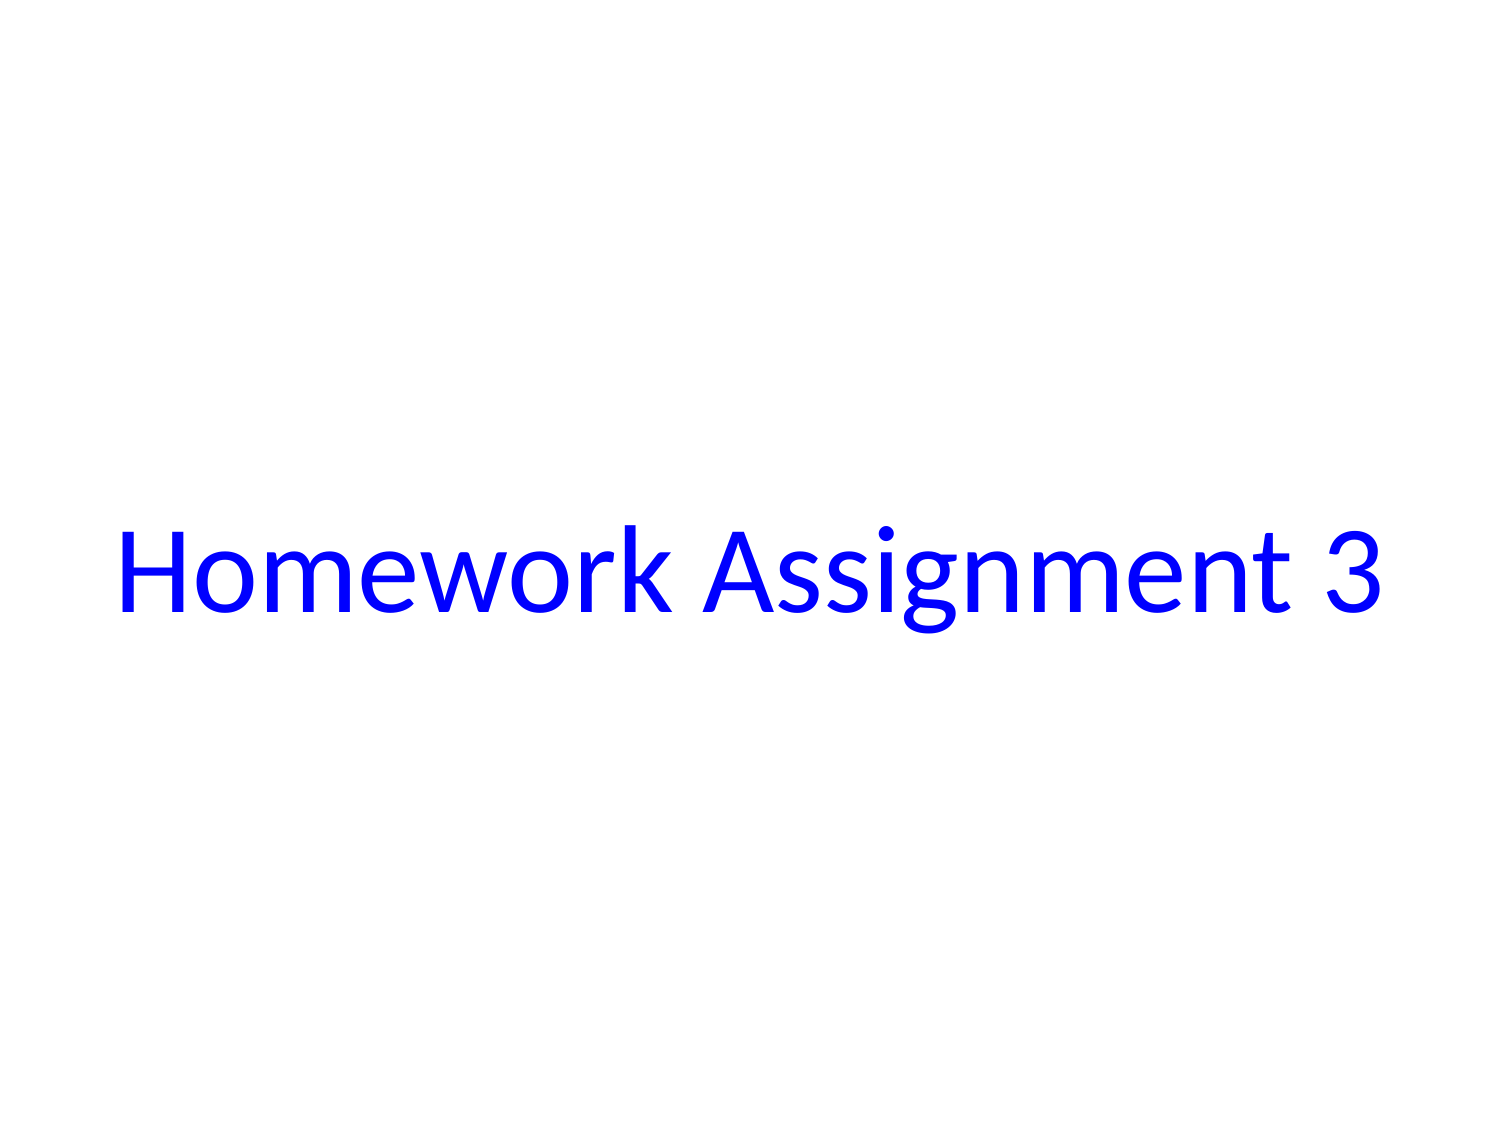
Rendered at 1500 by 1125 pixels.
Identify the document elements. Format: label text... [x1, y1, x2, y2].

title Homework Assignment 3 [70, 444, 1430, 681]
